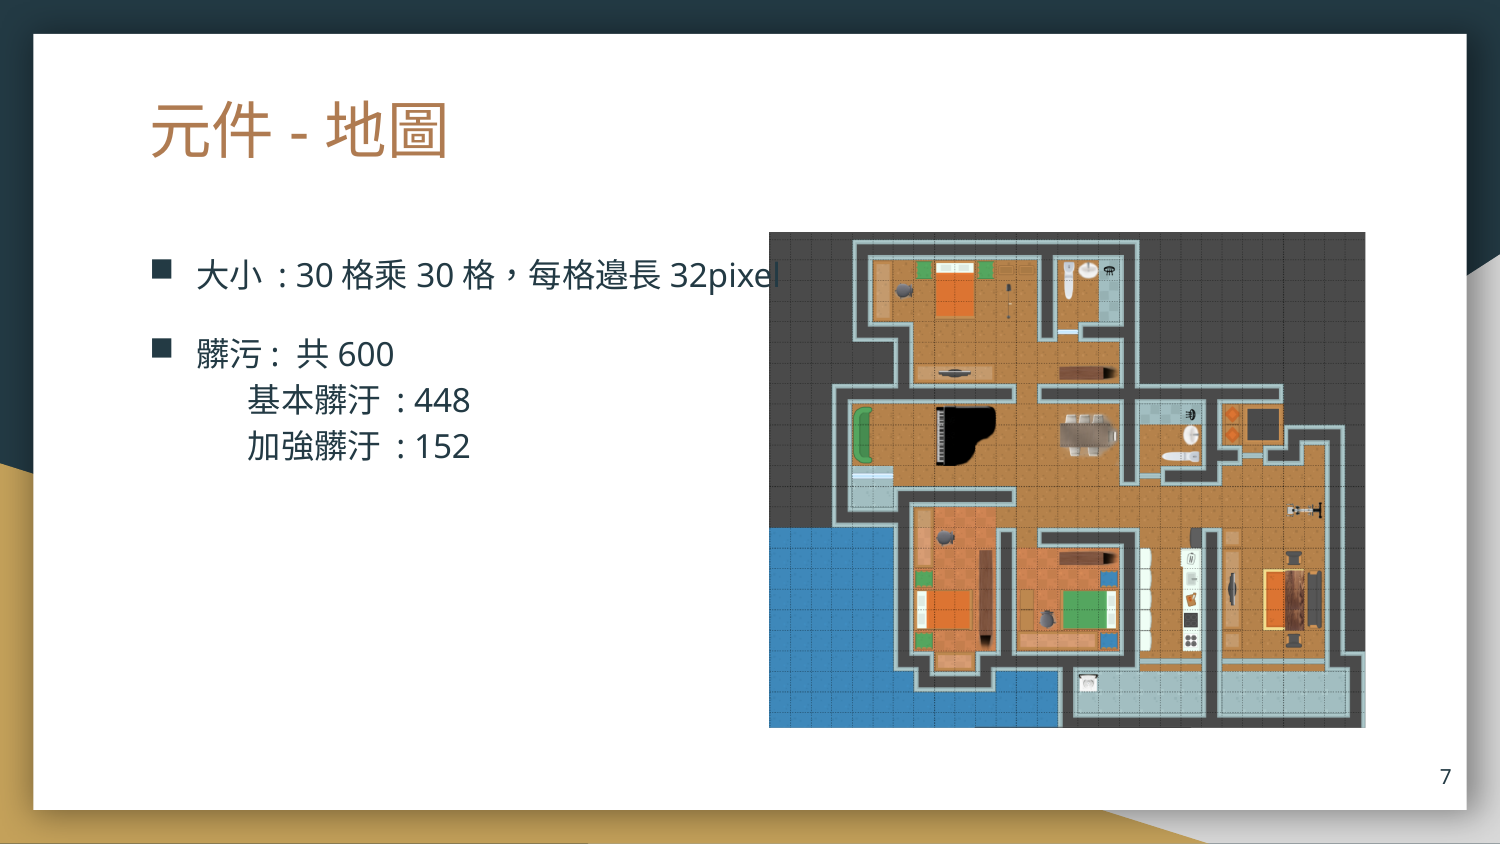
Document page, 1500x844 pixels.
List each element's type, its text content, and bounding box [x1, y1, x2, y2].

title 元件-地圖 [134, 76, 1366, 232]
list 大小 : 30格乘30格，每格邉長32pixel 髒污: 共600 基本髒汙 : 448 加強髒汙 : 152 [134, 232, 775, 738]
slide_number 7 [1376, 745, 1467, 810]
picture [769, 232, 1366, 729]
